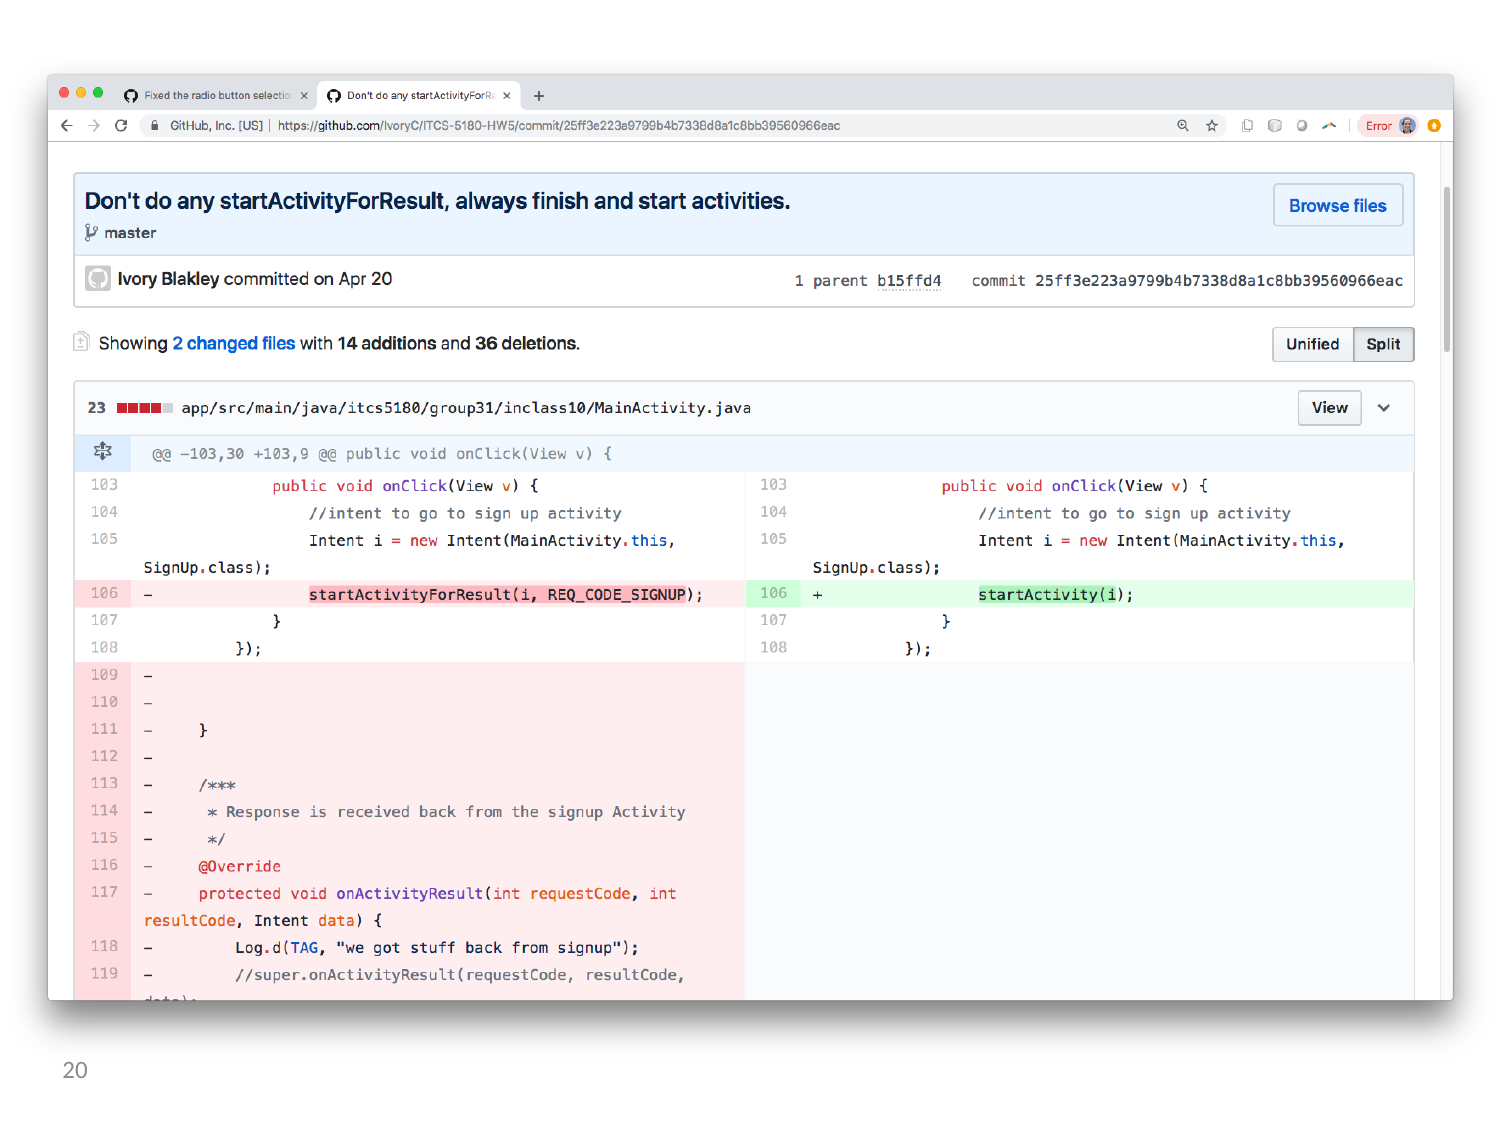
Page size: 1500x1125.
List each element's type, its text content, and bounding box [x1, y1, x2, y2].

slide_number 19 [47, 1069, 385, 1098]
picture [0, 47, 1500, 1069]
